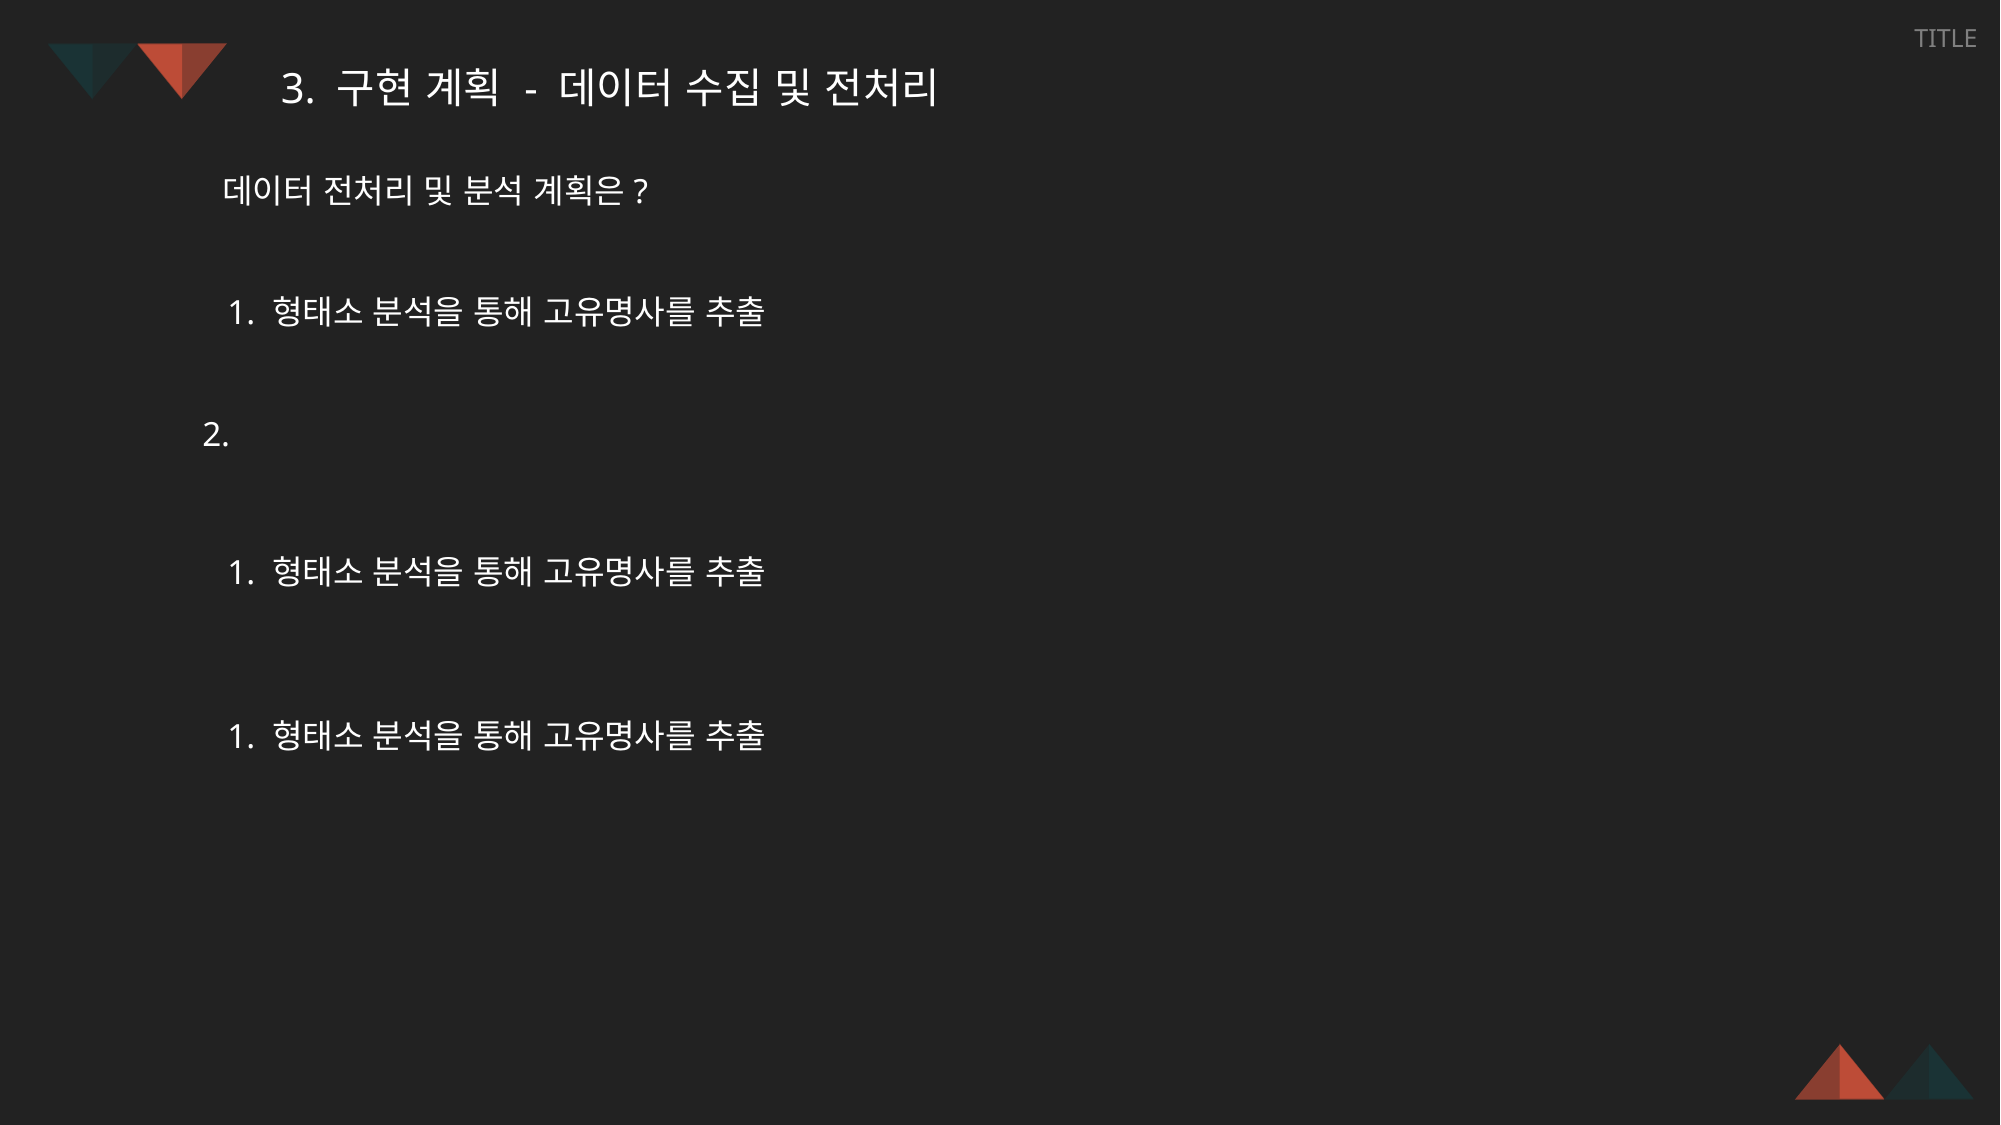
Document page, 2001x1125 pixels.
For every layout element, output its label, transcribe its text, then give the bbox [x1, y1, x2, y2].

text_box 2. [187, 405, 255, 461]
text_box TITLE [1899, 14, 1993, 60]
text_box 1. 형태소 분석을 통해 고유명사를 추출 [212, 707, 782, 762]
text_box 데이터 전처리 및 분석 계획은? [207, 163, 663, 218]
text_box 3. 구현 계획 - 데이터 수집 및 전처리 [266, 54, 1341, 119]
text_box 1. 형태소 분석을 통해 고유명사를 추출 [212, 284, 782, 339]
text_box 1. 형태소 분석을 통해 고유명사를 추출 [212, 543, 782, 599]
